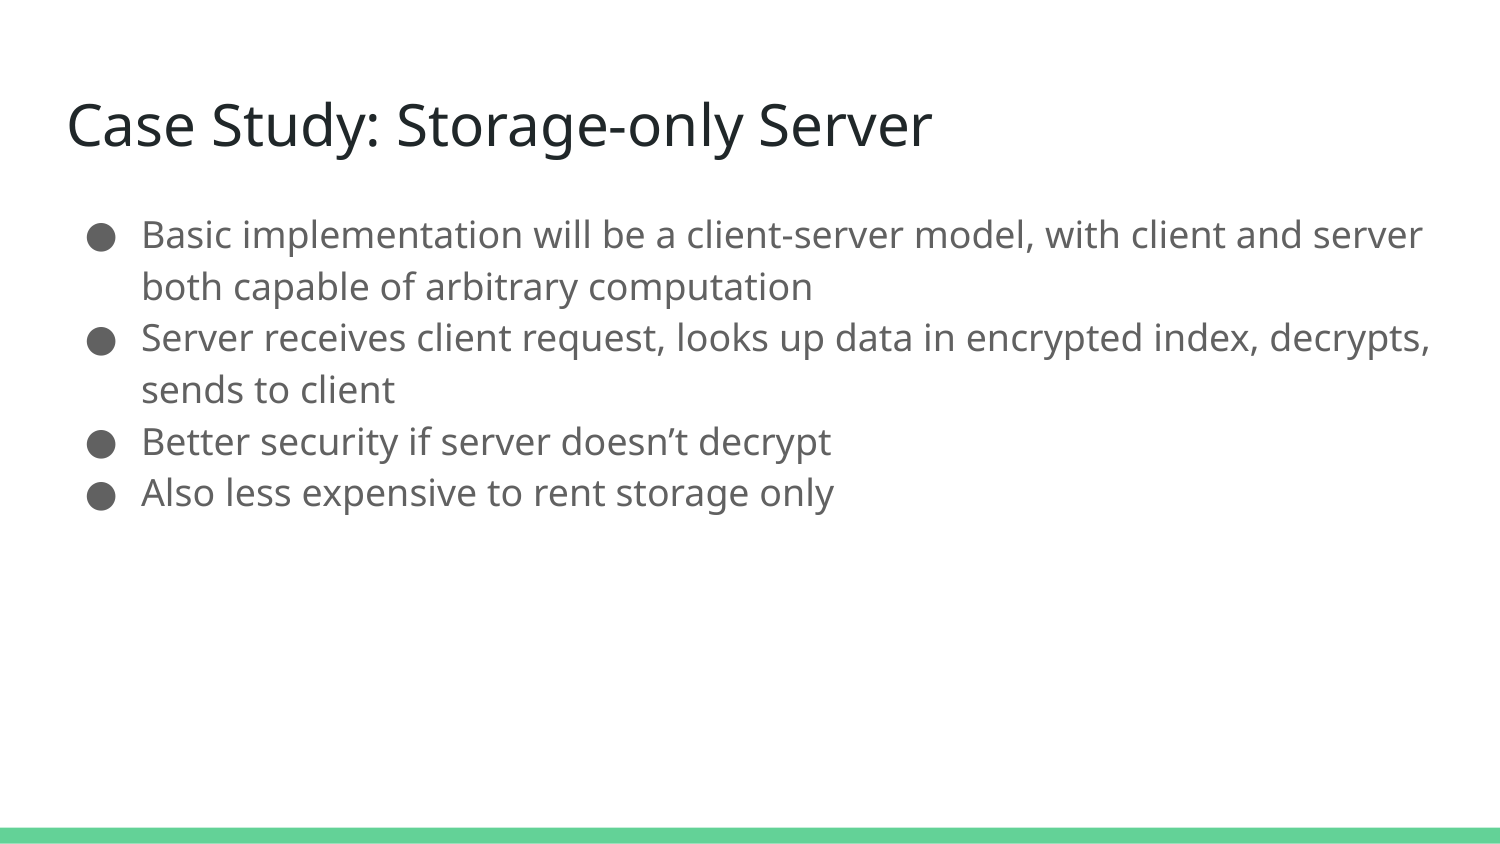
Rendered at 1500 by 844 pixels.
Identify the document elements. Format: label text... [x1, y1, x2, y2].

list Basic implementation will be a client-server model, with client and server both capable of arbitrary computation Server receives client request, looks up data in encrypted index, decrypts, sends to client Better security if server doesn’t decrypt Also less expensive to rent storage only [51, 189, 1449, 750]
title Case Study: Storage-only Server [51, 72, 1449, 167]
